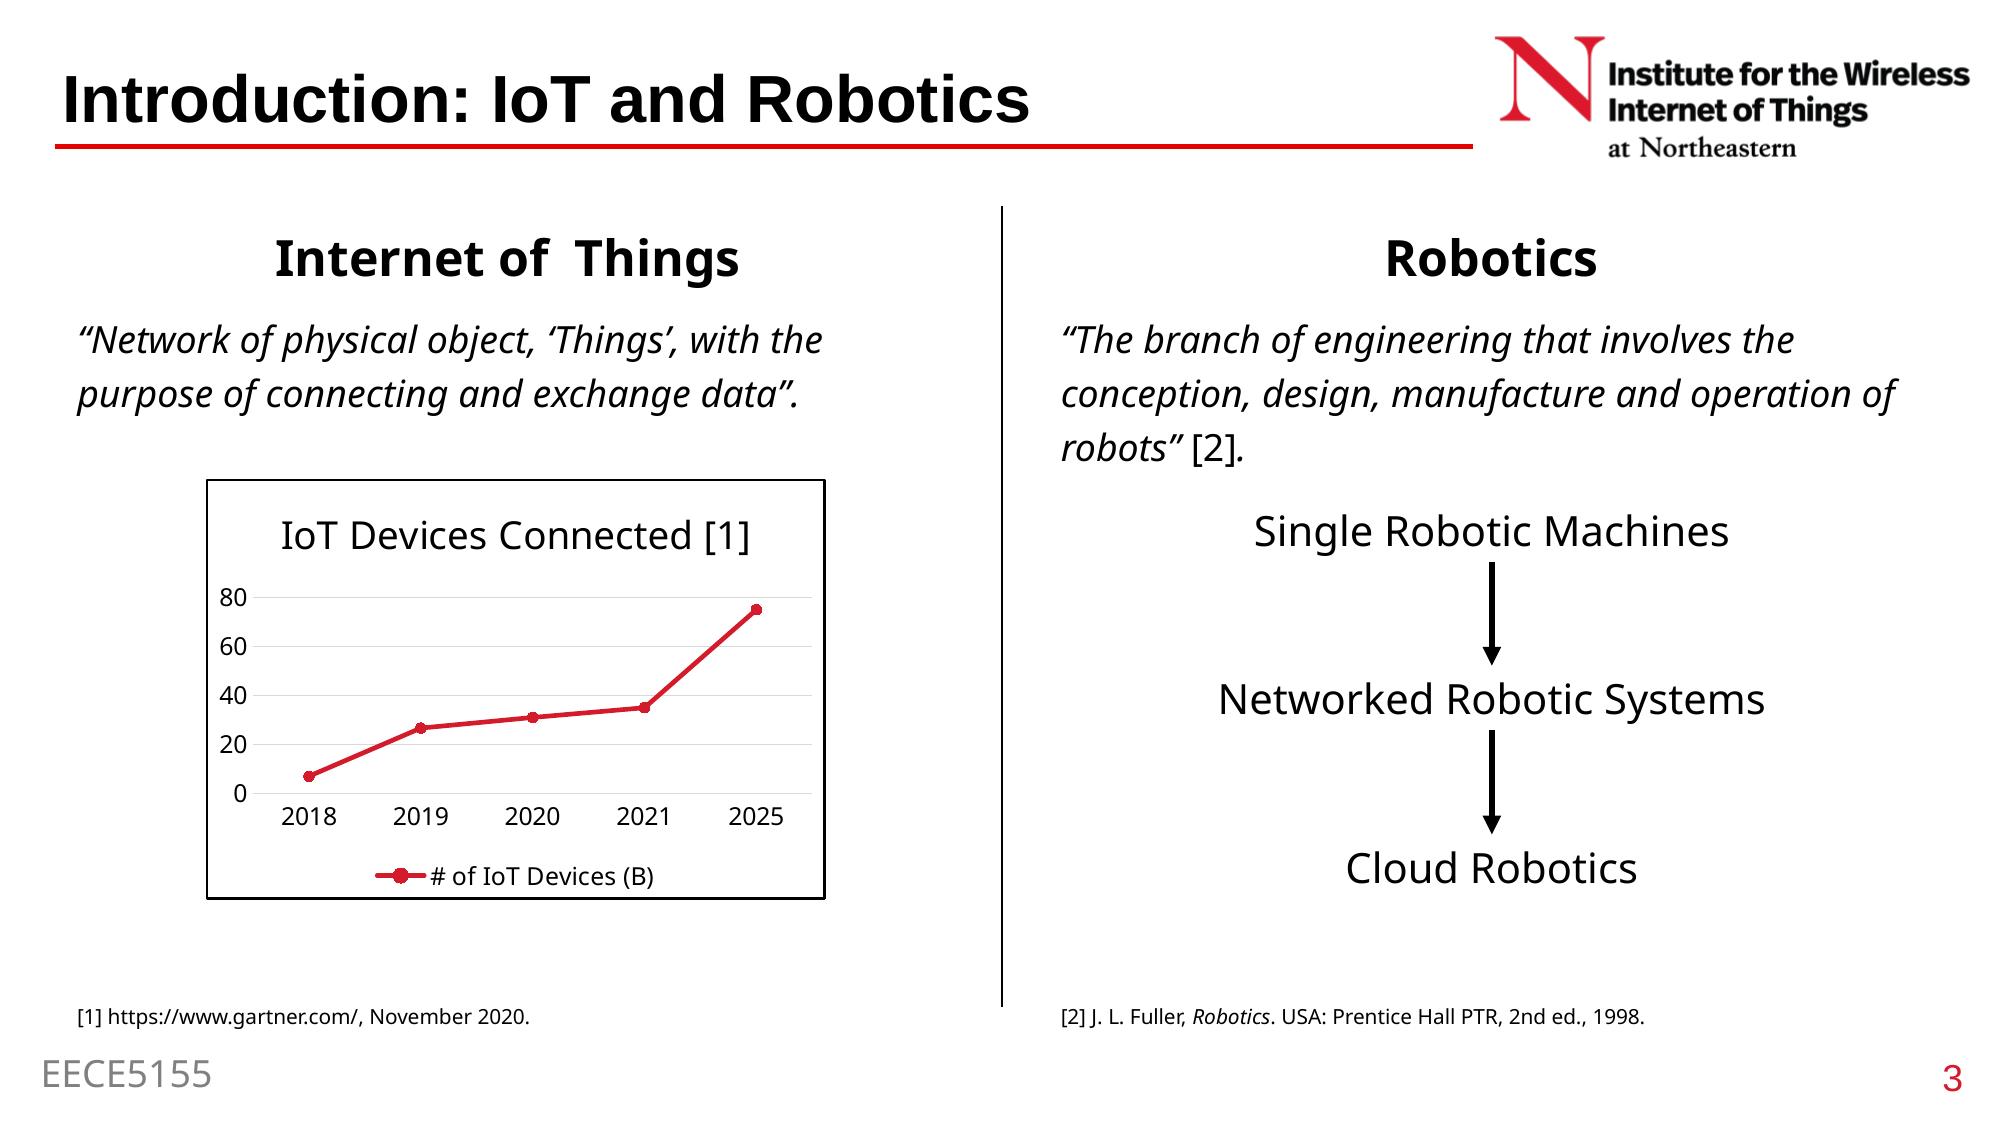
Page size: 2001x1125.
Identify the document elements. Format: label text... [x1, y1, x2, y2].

footer EECE5155 [25, 1025, 1000, 1109]
text_box Single Robotic Machines [1239, 496, 1745, 562]
text_box [1] https://www.gartner.com/, November 2020. [62, 991, 954, 1049]
title Introduction: IoT and Robotics [62, 51, 1443, 138]
list Internet of Things “Network of physical object, ‘Things’, with the purpose of connecting and exchange data”. [62, 206, 954, 479]
text_box [2] J. L. Fuller, Robotics. USA: Prentice Hall PTR, 2nd ed., 1998. [1045, 991, 1938, 1049]
text_box Robotics “The branch of engineering that involves the conception, design, manufacture and operation of robots” [2]. [1045, 206, 1938, 479]
chart [205, 478, 827, 901]
text_box Networked Robotic Systems [1202, 665, 1781, 731]
text_box Cloud Robotics [1330, 834, 1653, 900]
picture [1467, 0, 2001, 280]
slide_number 3 [1844, 1023, 1978, 1107]
